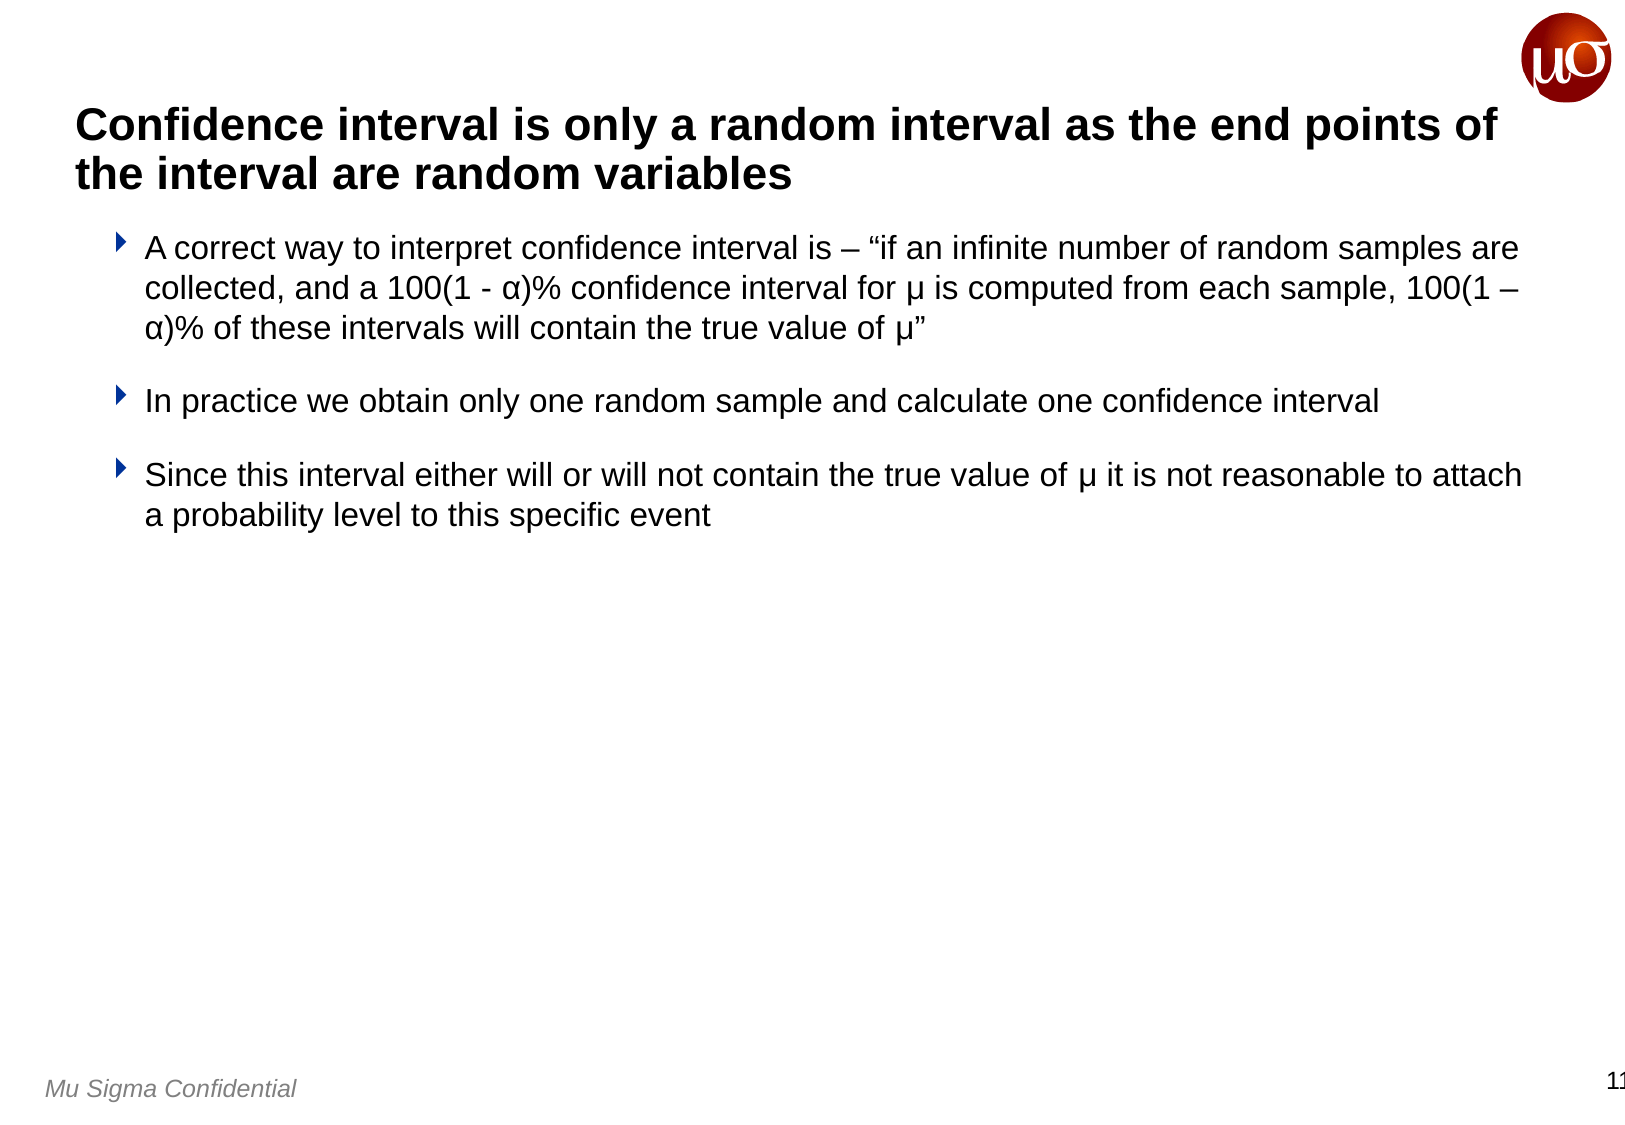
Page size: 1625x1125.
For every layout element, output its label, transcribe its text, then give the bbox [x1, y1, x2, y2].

picture [1516, 12, 1615, 103]
list A correct way to interpret confidence interval is – “if an infinite number of random samples are collected, and a 100(1 - α)% confidence interval for μ is computed from each sample, 100(1 – α)% of these intervals will contain the true value of μ” In practice we obtain only one random sample and calculate one confidence interval Since this interval either will or will not contain the true value of μ it is not reasonable to attach a probability level to this specific event [105, 226, 1544, 915]
title Confidence interval is only a random interval as the end points of the interval are random variables [74, 62, 1550, 201]
